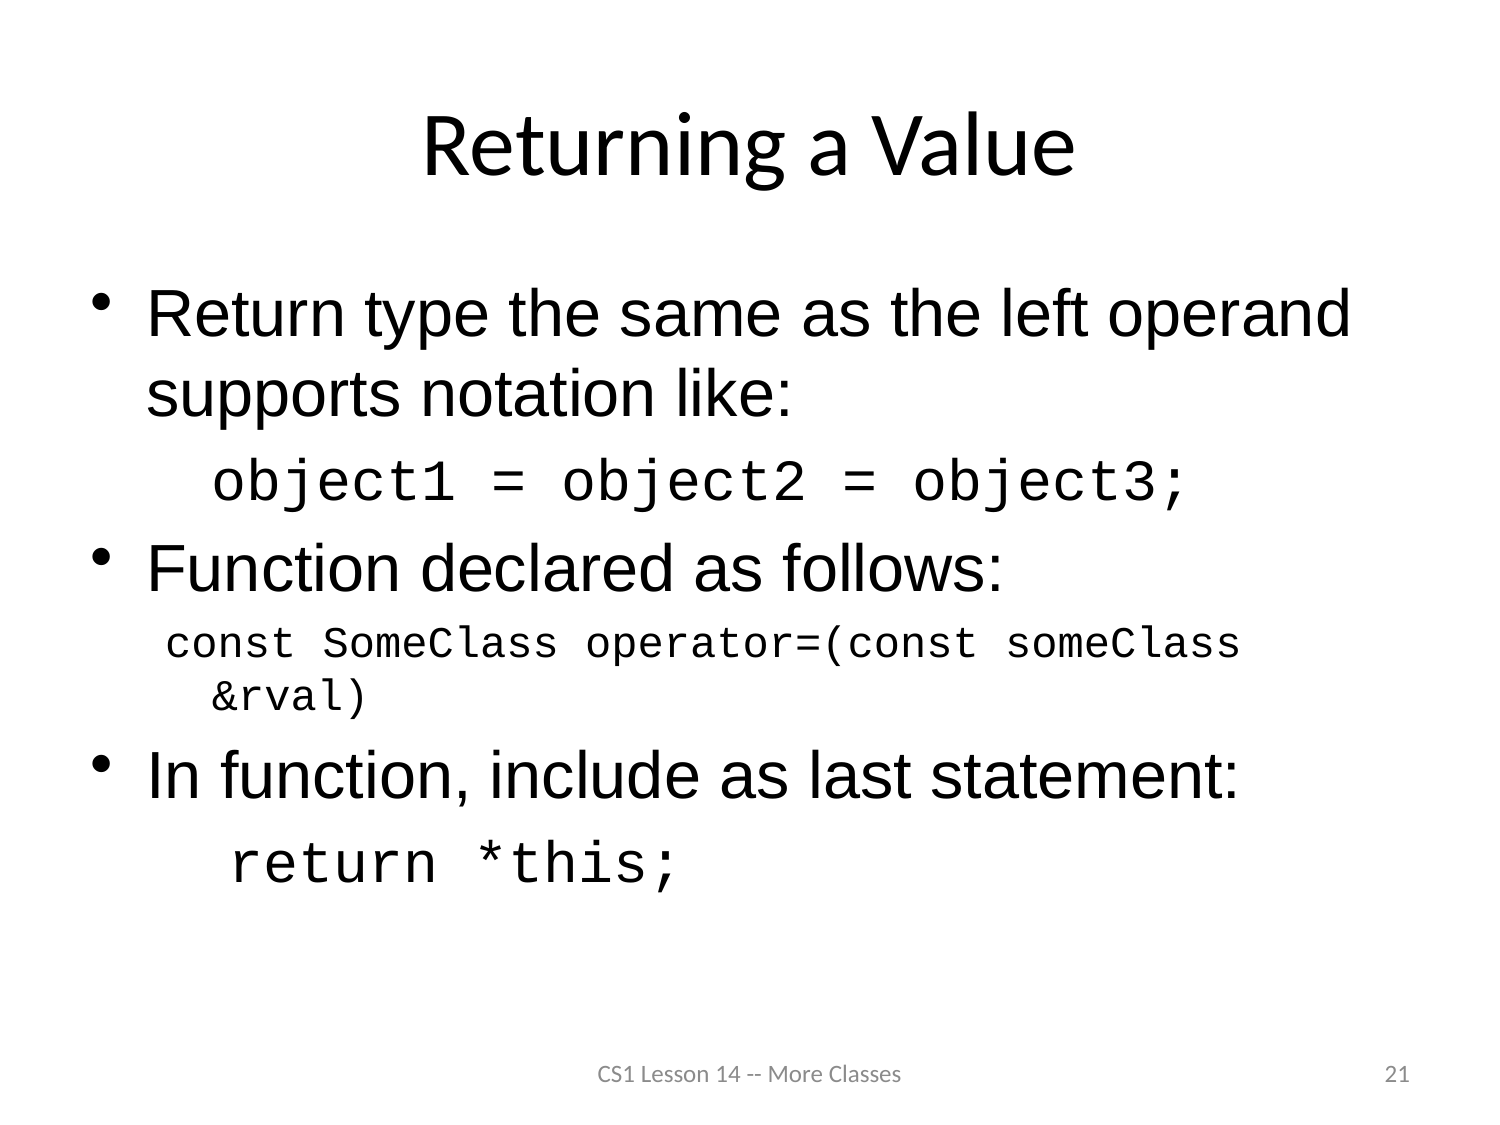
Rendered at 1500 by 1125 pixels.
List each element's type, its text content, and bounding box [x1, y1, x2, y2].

title Returning a Value [75, 45, 1425, 233]
slide_number 21 [1074, 1042, 1425, 1103]
footer CS1 Lesson 14 -- More Classes [512, 1042, 988, 1103]
list Return type the same as the left operand supports notation like: object1 = object2 = object3; Function declared as follows: const SomeClass operator=(const someClass &rval) In function, include as last statement: return *this; [75, 262, 1425, 1005]
